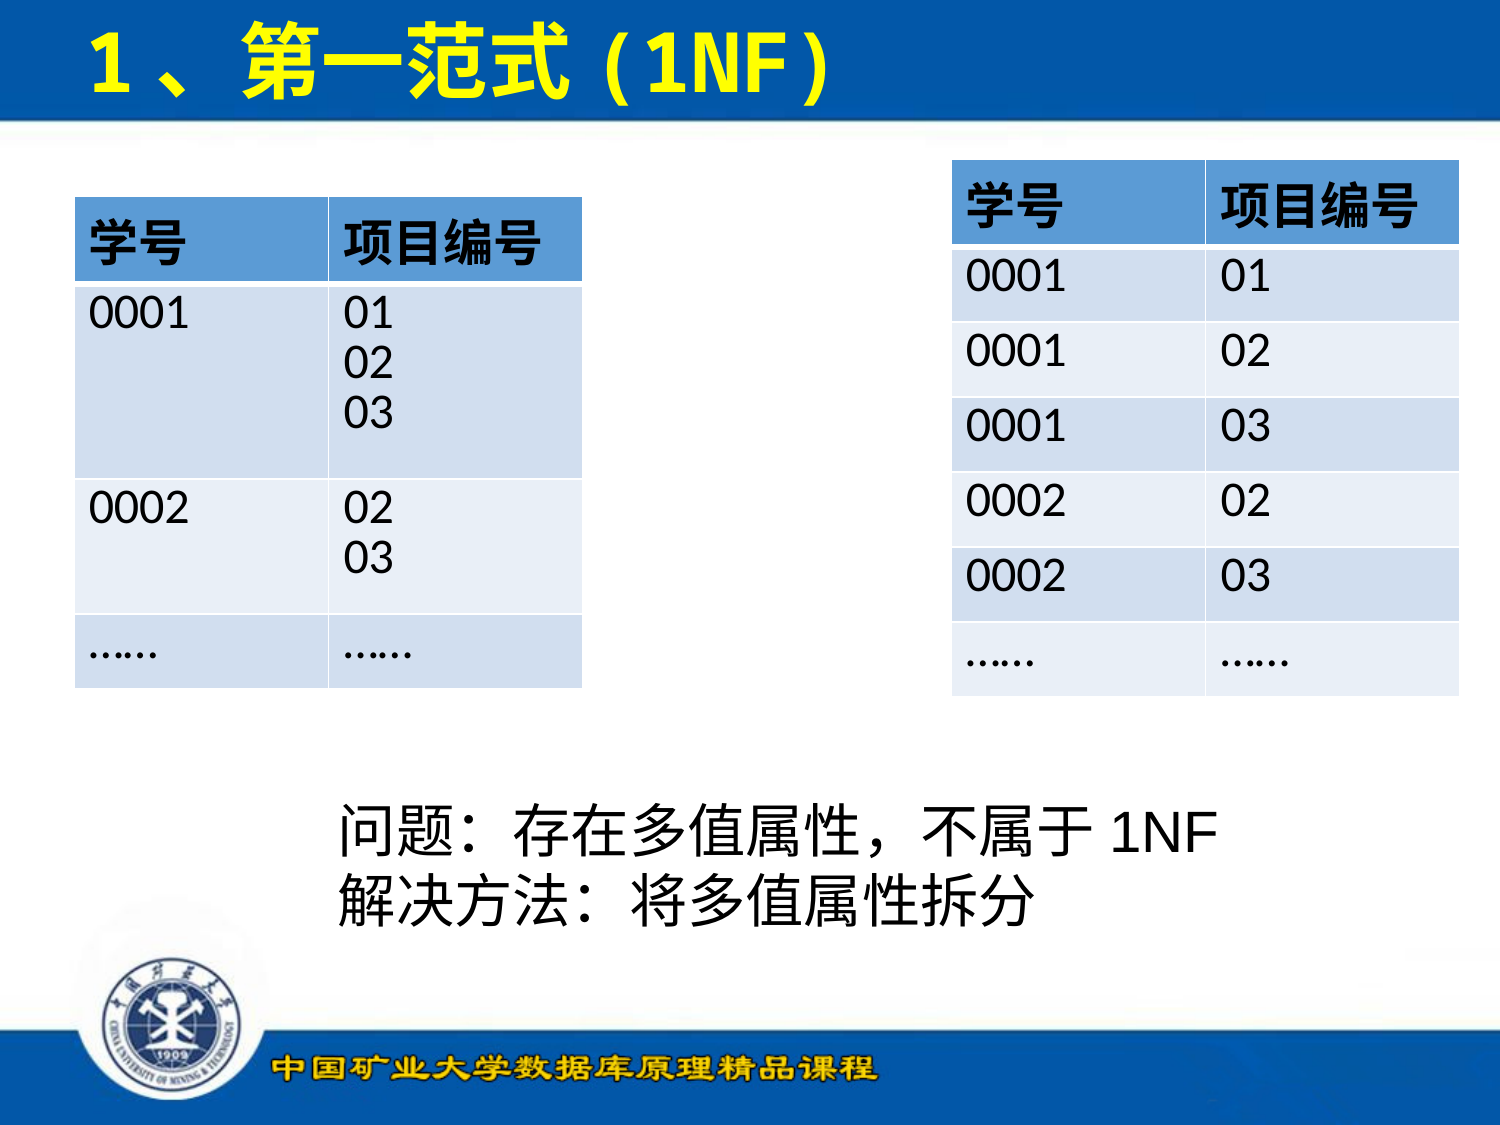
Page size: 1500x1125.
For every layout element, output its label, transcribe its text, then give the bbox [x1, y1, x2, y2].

table_cell 0001 [952, 250, 1205, 321]
table_cell 02 03 [329, 480, 582, 613]
table_cell 03 [1206, 398, 1459, 471]
table_cell 01 [1206, 250, 1459, 321]
table_cell 0001 [75, 287, 328, 478]
text_box 问题：存在多值属性，不属于1NF 解决方法：将多值属性拆分 [323, 786, 1234, 942]
picture [0, 0, 1500, 1125]
title 1、第一范式(1NF) [70, 0, 1421, 160]
table_cell …… [1206, 623, 1459, 696]
table_cell 01 02 03 [329, 287, 582, 478]
table_cell 02 [1206, 473, 1459, 546]
table_header 项目编号 [1206, 160, 1459, 244]
table_cell 0001 [952, 323, 1205, 396]
table_cell 0002 [75, 480, 328, 613]
table_cell …… [329, 615, 582, 688]
table_cell 0001 [952, 398, 1205, 471]
table_cell 02 [1206, 323, 1459, 396]
table_cell …… [952, 623, 1205, 696]
table_header 学号 [75, 197, 328, 281]
table_header 项目编号 [329, 197, 582, 281]
table_cell 0002 [952, 473, 1205, 546]
table_header 学号 [952, 160, 1205, 244]
table_cell 0002 [952, 548, 1205, 621]
table_cell …… [75, 615, 328, 688]
table_cell 03 [1206, 548, 1459, 621]
